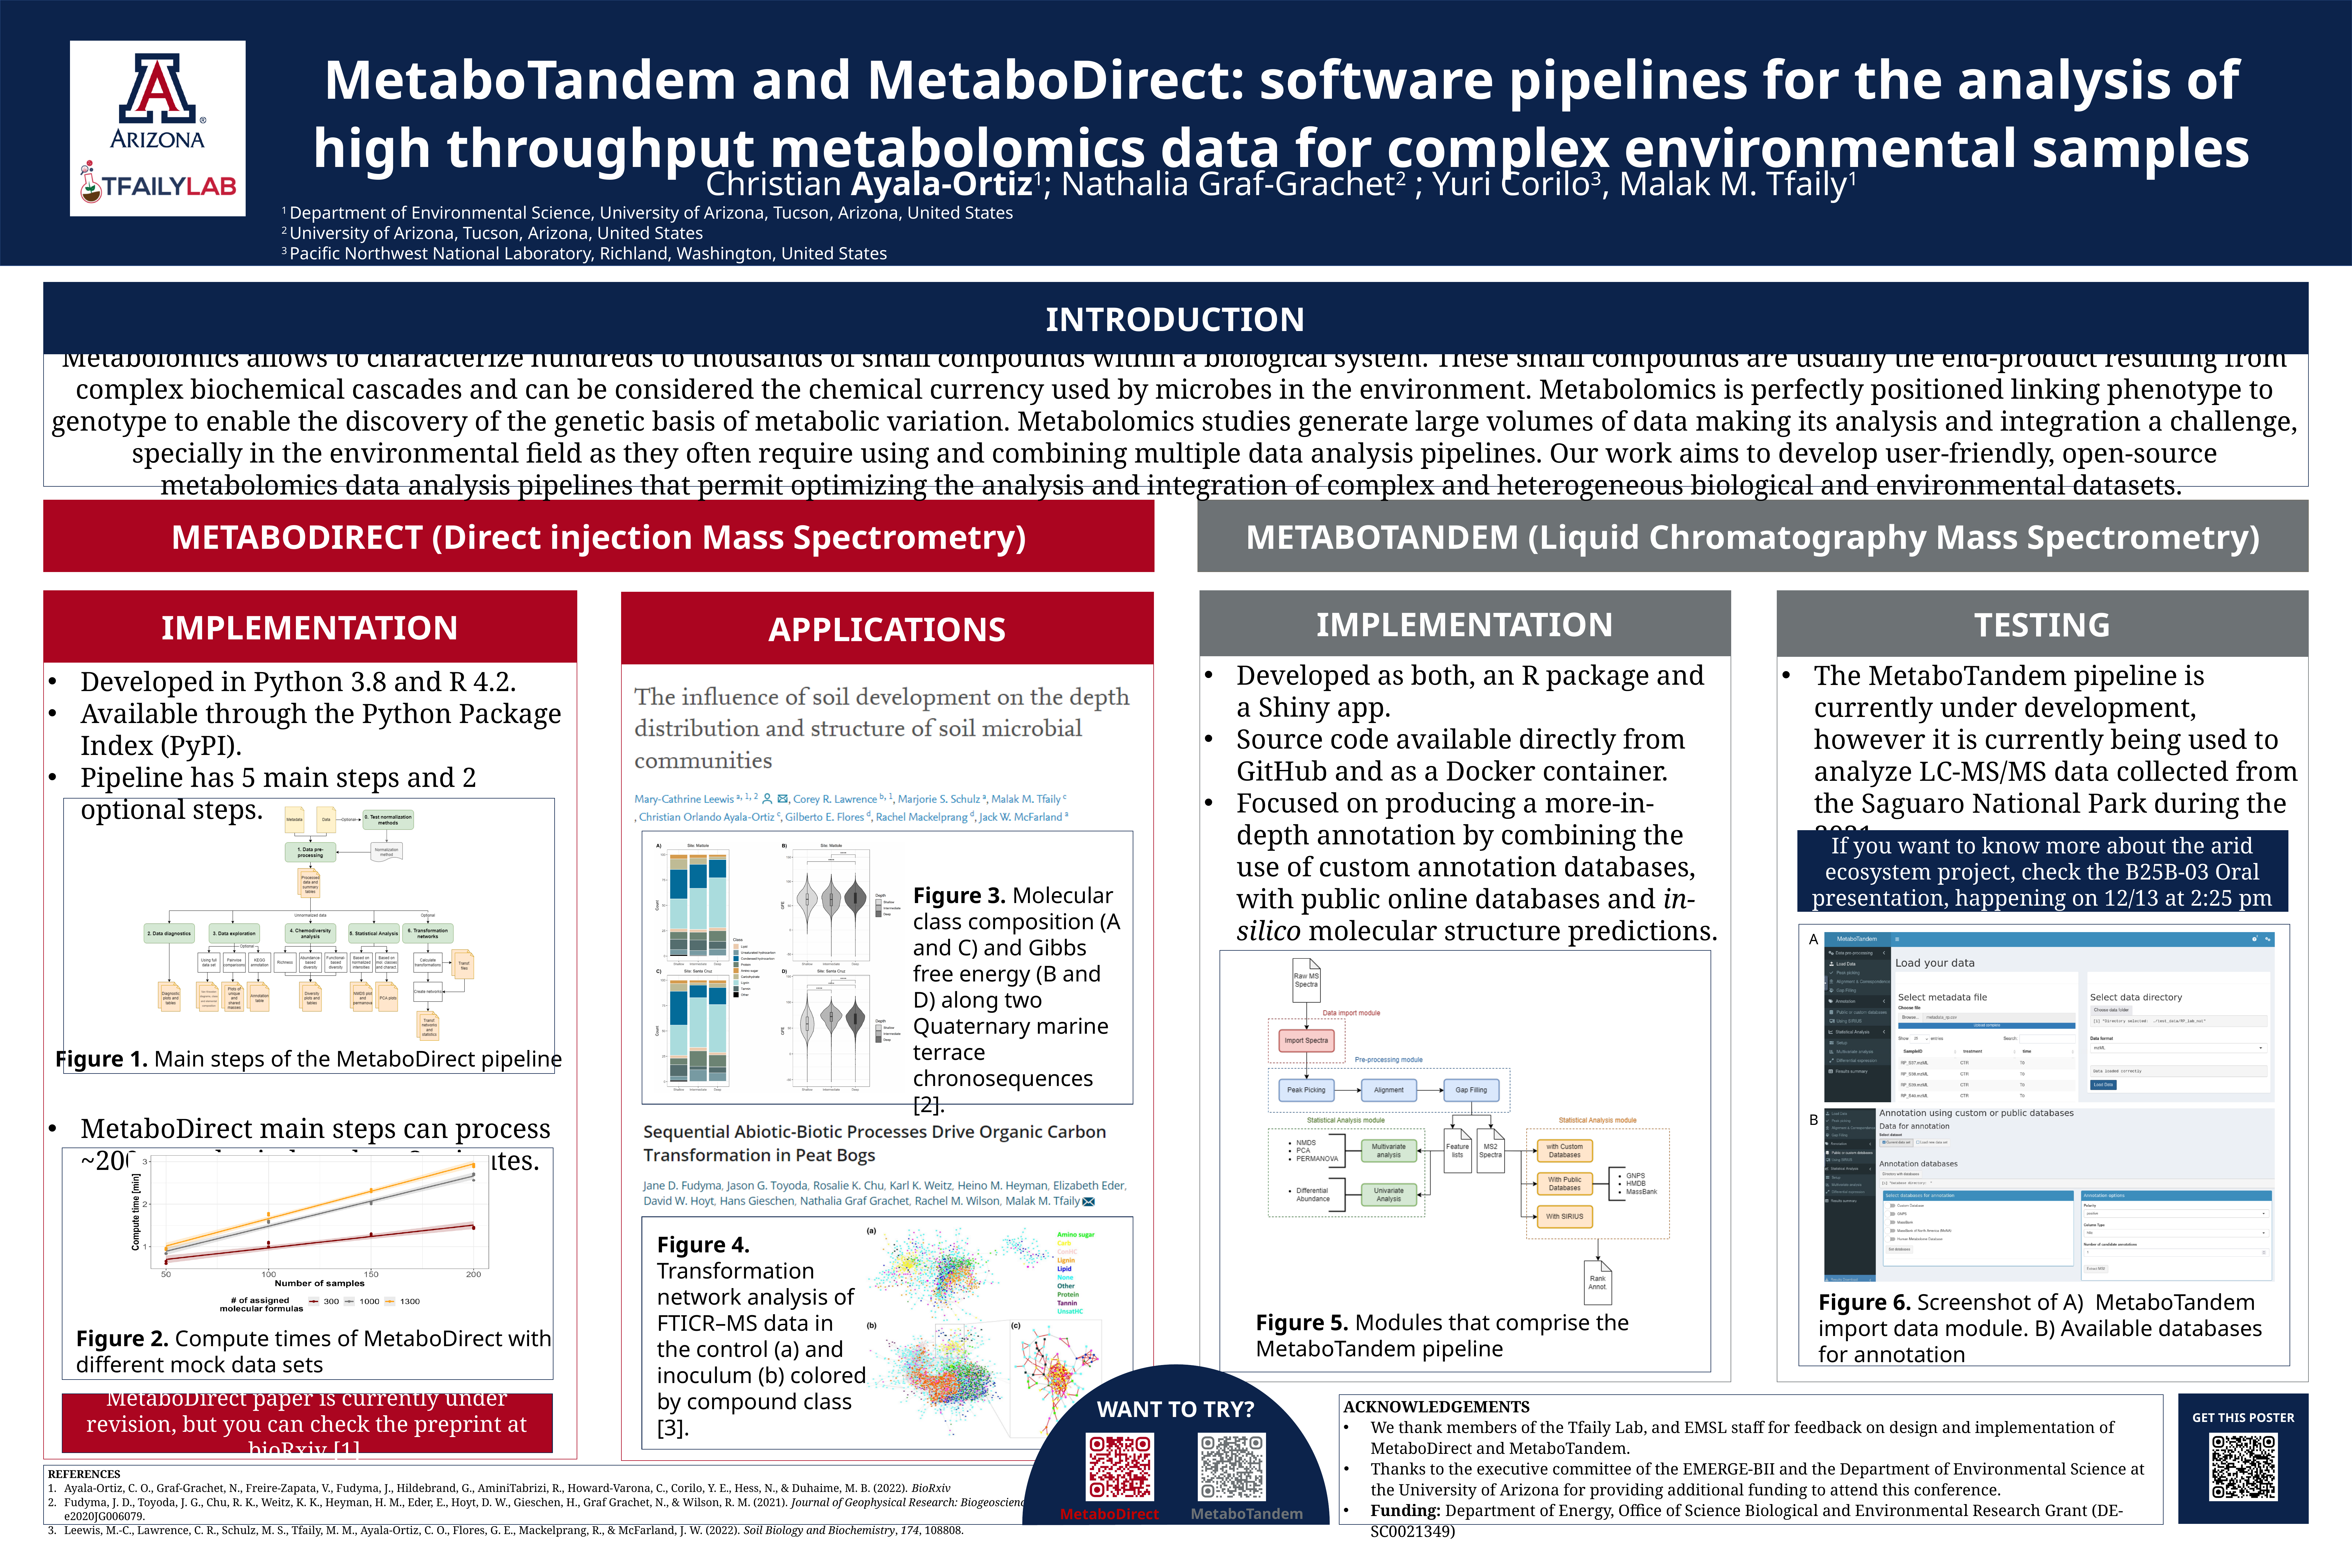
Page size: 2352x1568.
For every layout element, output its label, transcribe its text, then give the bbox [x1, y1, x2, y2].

text_box MetaboTandem and MetaboDirect: software pipelines for the analysis of high throughput metabolomics data for complex environmental samples [255, 39, 2308, 160]
text_box WANT TO TRY? [1154, 1372, 1320, 1445]
text_box MetaboTandem [1174, 1502, 1320, 1524]
text_box [1022, 1445, 1330, 1525]
text_box GET THIS POSTER [2178, 1404, 2309, 1430]
picture [144, 807, 474, 1041]
picture [1824, 1108, 2275, 1282]
picture [1197, 1433, 1266, 1501]
text_box [2178, 1393, 2309, 1404]
text_box MetaboDirect [1049, 1502, 1171, 1524]
picture [629, 678, 1146, 830]
picture [2209, 1433, 2278, 1501]
text_box METABOTANDEM (Liquid Chromatography Mass Spectrometry) [1197, 500, 2309, 572]
text_box [0, 0, 2352, 266]
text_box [1777, 590, 2308, 1382]
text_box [621, 592, 1154, 1461]
picture [1824, 932, 2275, 1102]
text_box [69, 40, 246, 217]
text_box [2178, 1430, 2309, 1524]
picture [1086, 1433, 1154, 1501]
text_box [1154, 1364, 1200, 1372]
text_box Christian Ayala-Ortiz1; Nathalia Graf-Grachet2 ; Yuri Corilo3, Malak M. Tfaily1 1 Department of Environmental Science, University of Arizona, Tucson, Arizona, United States 2 University of Arizona, Tucson, Arizona, United States 3 Pacific Northwest National Laboratory, Richland, Washington, United States [255, 160, 2308, 265]
text_box ACKNOWLEDGEMENTS We thank members of the Tfaily Lab, and EMSL staff for feedback on design and implementation of MetaboDirect and MetaboTandem. Thanks to the executive committee of the EMERGE-BII and the Department of Environmental Science at the University of Arizona for providing additional funding to attend this conference. Funding: Department of Energy, Office of Science Biological and Environmental Research Grant (DE-SC0021349) [1339, 1394, 2164, 1525]
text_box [1200, 590, 1731, 1382]
picture [653, 842, 905, 1093]
text_box REFERENCES Ayala-Ortiz, C. O., Graf-Grachet, N., Freire-Zapata, V., Fudyma, J., Hildebrand, G., AminiTabrizi, R., Howard-Varona, C., Corilo, Y. E., Hess, N., & Duhaime, M. B. (2022). BioRxiv Fudyma, J. D., Toyoda, J. G., Chu, R. K., Weitz, K. K., Heyman, H. M., Eder, E., Hoyt, D. W., Gieschen, H., Graf Grachet, N., & Wilson, R. M. (2021). Journal of Geophysical Research: Biogeosciences, 126(2), e2020JG006079. Leewis, M.-C., Lawrence, C. R., Schulz, M. S., Tfaily, M. M., Ayala-Ortiz, C. O., Flores, G. E., Mackelprang, R., & McFarland, J. W. (2022). Soil Biology and Biochemistry, 174, 108808. [43, 1465, 1033, 1525]
text_box METABODIRECT (Direct injection Mass Spectrometry) [43, 500, 1155, 572]
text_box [43, 590, 577, 1459]
picture [1268, 958, 1671, 1306]
picture [128, 1152, 492, 1318]
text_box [43, 282, 2308, 486]
